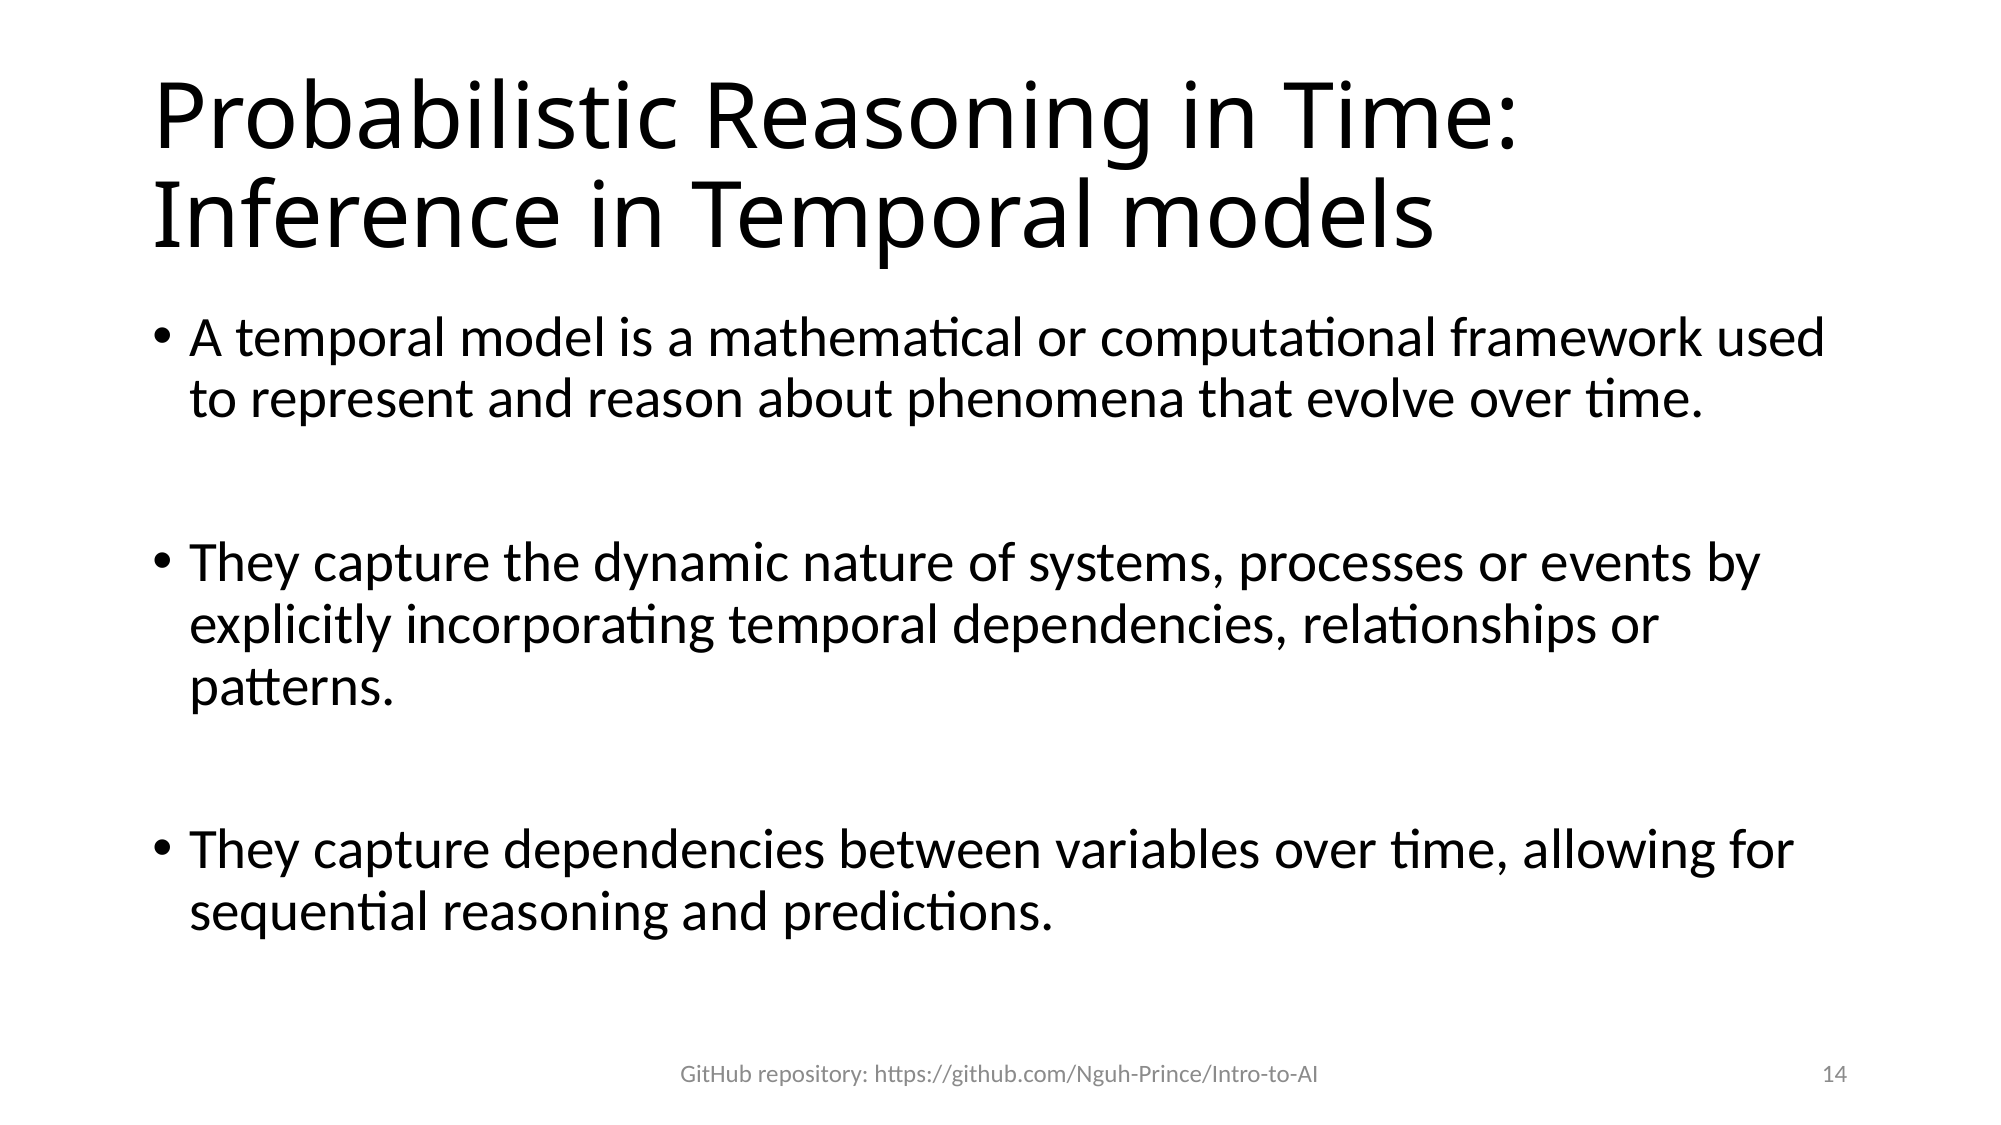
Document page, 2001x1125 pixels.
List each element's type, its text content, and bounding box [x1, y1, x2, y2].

title Probabilistic Reasoning in Time: Inference in Temporal models [137, 59, 1863, 278]
slide_number 14 [1412, 1042, 1863, 1103]
list A temporal model is a mathematical or computational framework used to represent and reason about phenomena that evolve over time. They capture the dynamic nature of systems, processes or events by explicitly incorporating temporal dependencies, relationships or patterns. They capture dependencies between variables over time, allowing for sequential reasoning and predictions. [137, 299, 1863, 1014]
footer GitHub repository: https://github.com/Nguh-Prince/Intro-to-AI [662, 1042, 1338, 1103]
